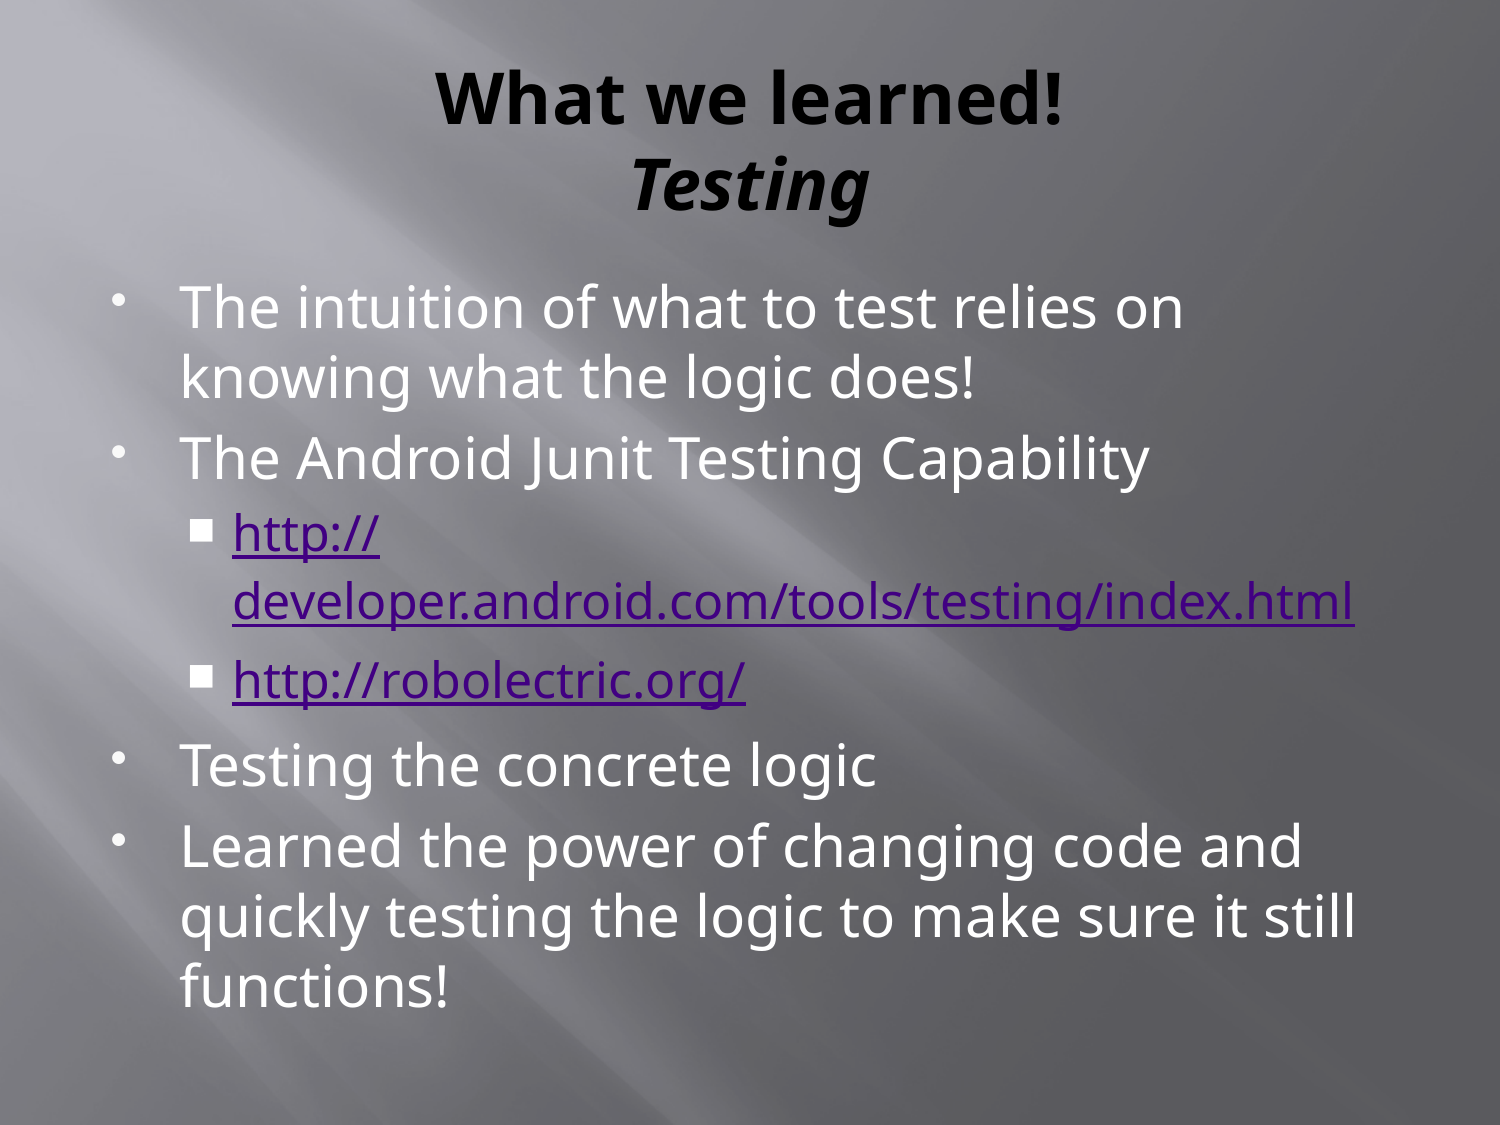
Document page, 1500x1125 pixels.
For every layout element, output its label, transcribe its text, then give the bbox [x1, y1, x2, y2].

list The intuition of what to test relies on knowing what the logic does! The Android Junit Testing Capability http://developer.android.com/tools/testing/index.html http://robolectric.org/ Testing the concrete logic Learned the power of changing code and quickly testing the logic to make sure it still functions! [75, 262, 1425, 1035]
title What we learned! Testing [75, 45, 1425, 233]
